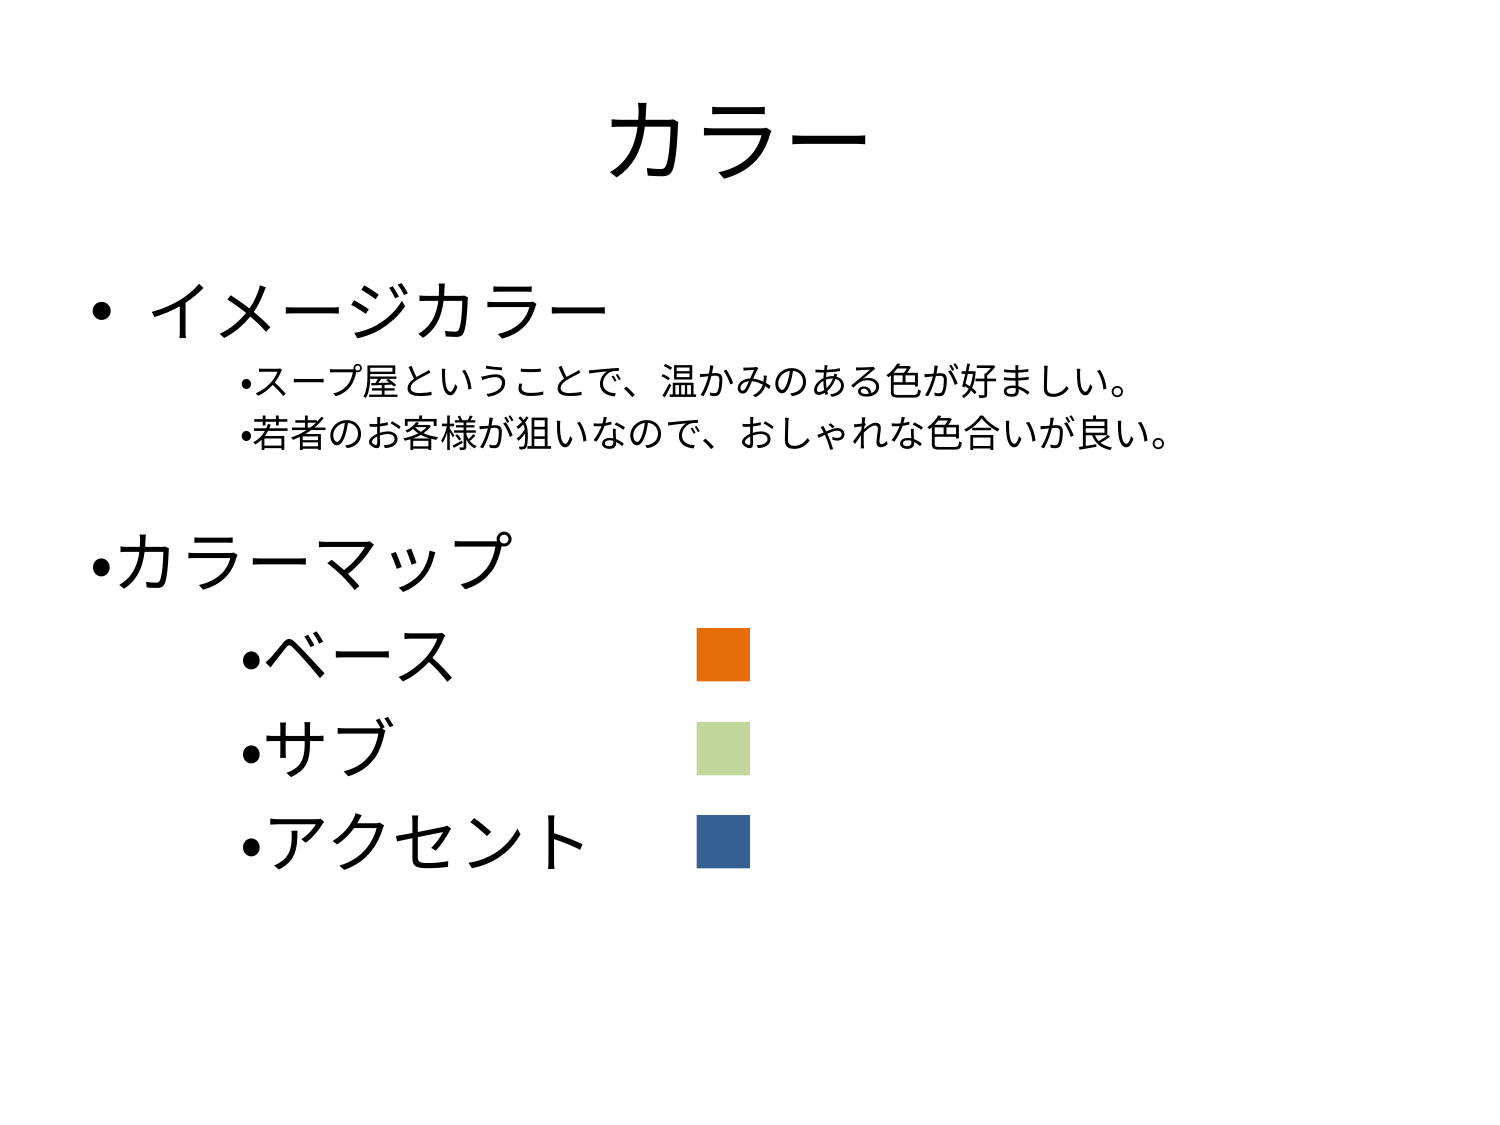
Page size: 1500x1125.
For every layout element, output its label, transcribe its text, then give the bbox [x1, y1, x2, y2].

list イメージカラー ・スープ屋ということで、温かみのある色が好ましい。 ・若者のお客様が狙いなので、おしゃれな色合いが良い。 ・カラーマップ ・ベース ■ ・サブ ■ ・アクセント ■ [75, 262, 1425, 1005]
title カラー [75, 45, 1425, 233]
